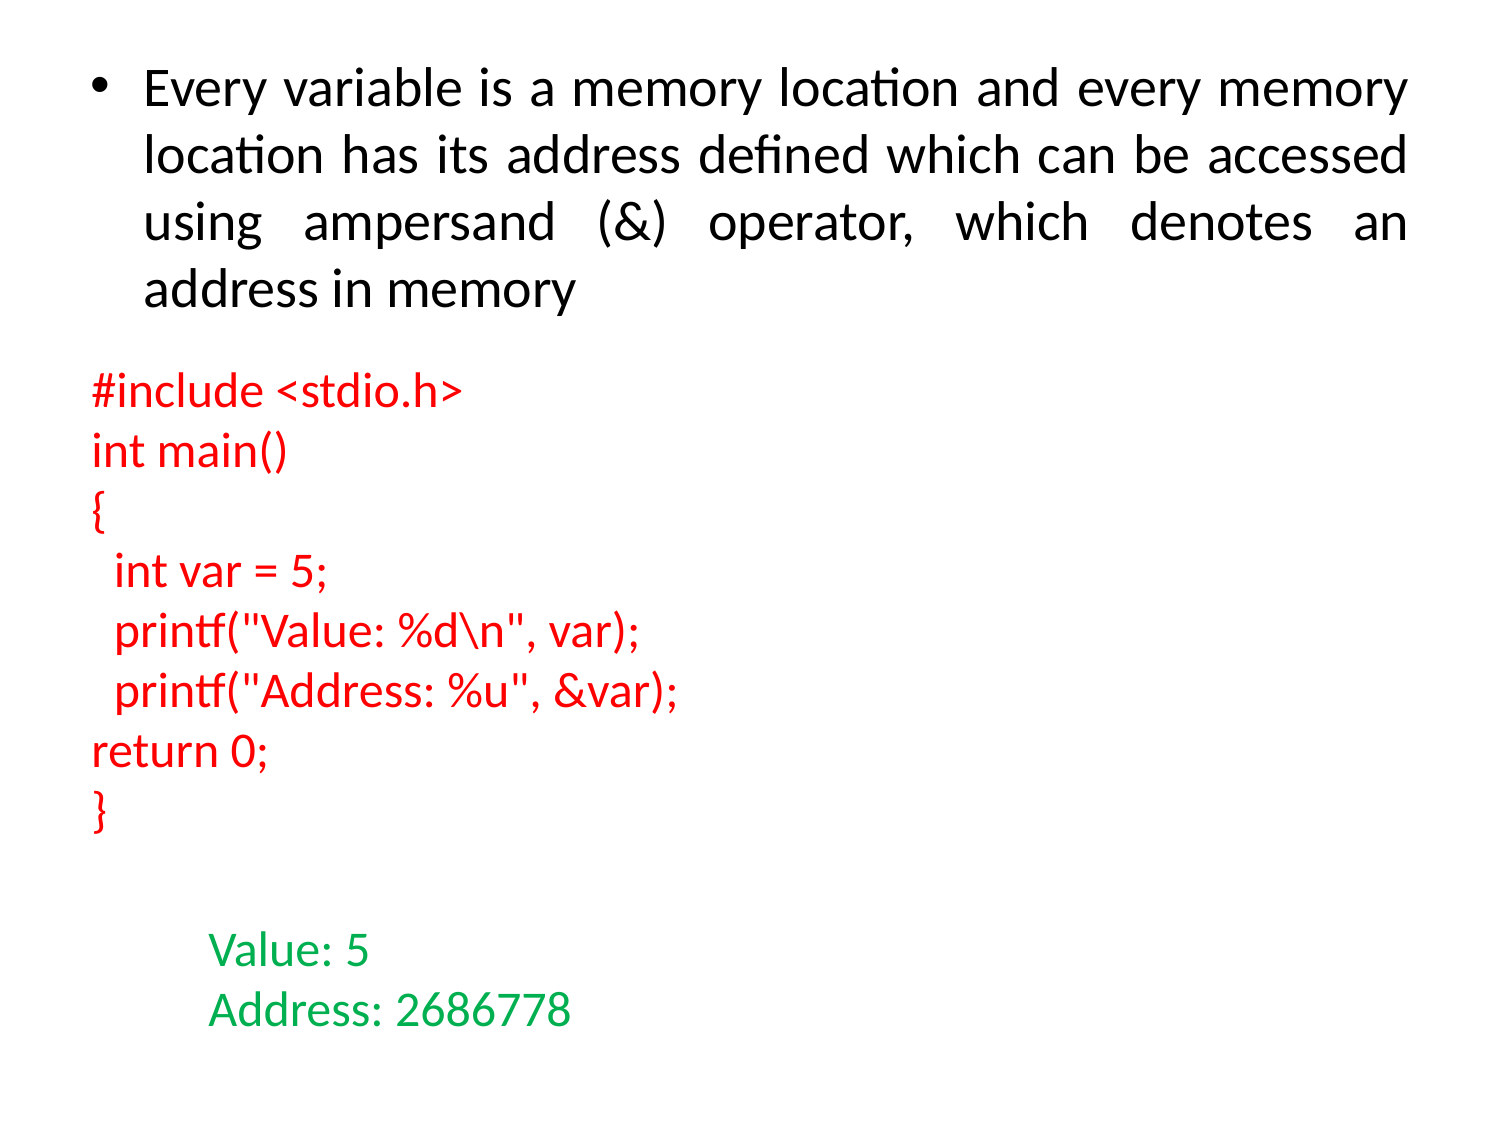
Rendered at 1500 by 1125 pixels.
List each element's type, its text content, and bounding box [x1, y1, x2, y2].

text_box Value: 5 Address: 2686778 [193, 908, 944, 1044]
list Every variable is a memory location and every memory location has its address defined which can be accessed using ampersand (&) operator, which denotes an address in memory [75, 42, 1425, 327]
text_box #include <stdio.h> int main() { int var = 5; printf("Value: %d\n", var); printf("Address: %u", &var); return 0; } [76, 349, 1412, 845]
